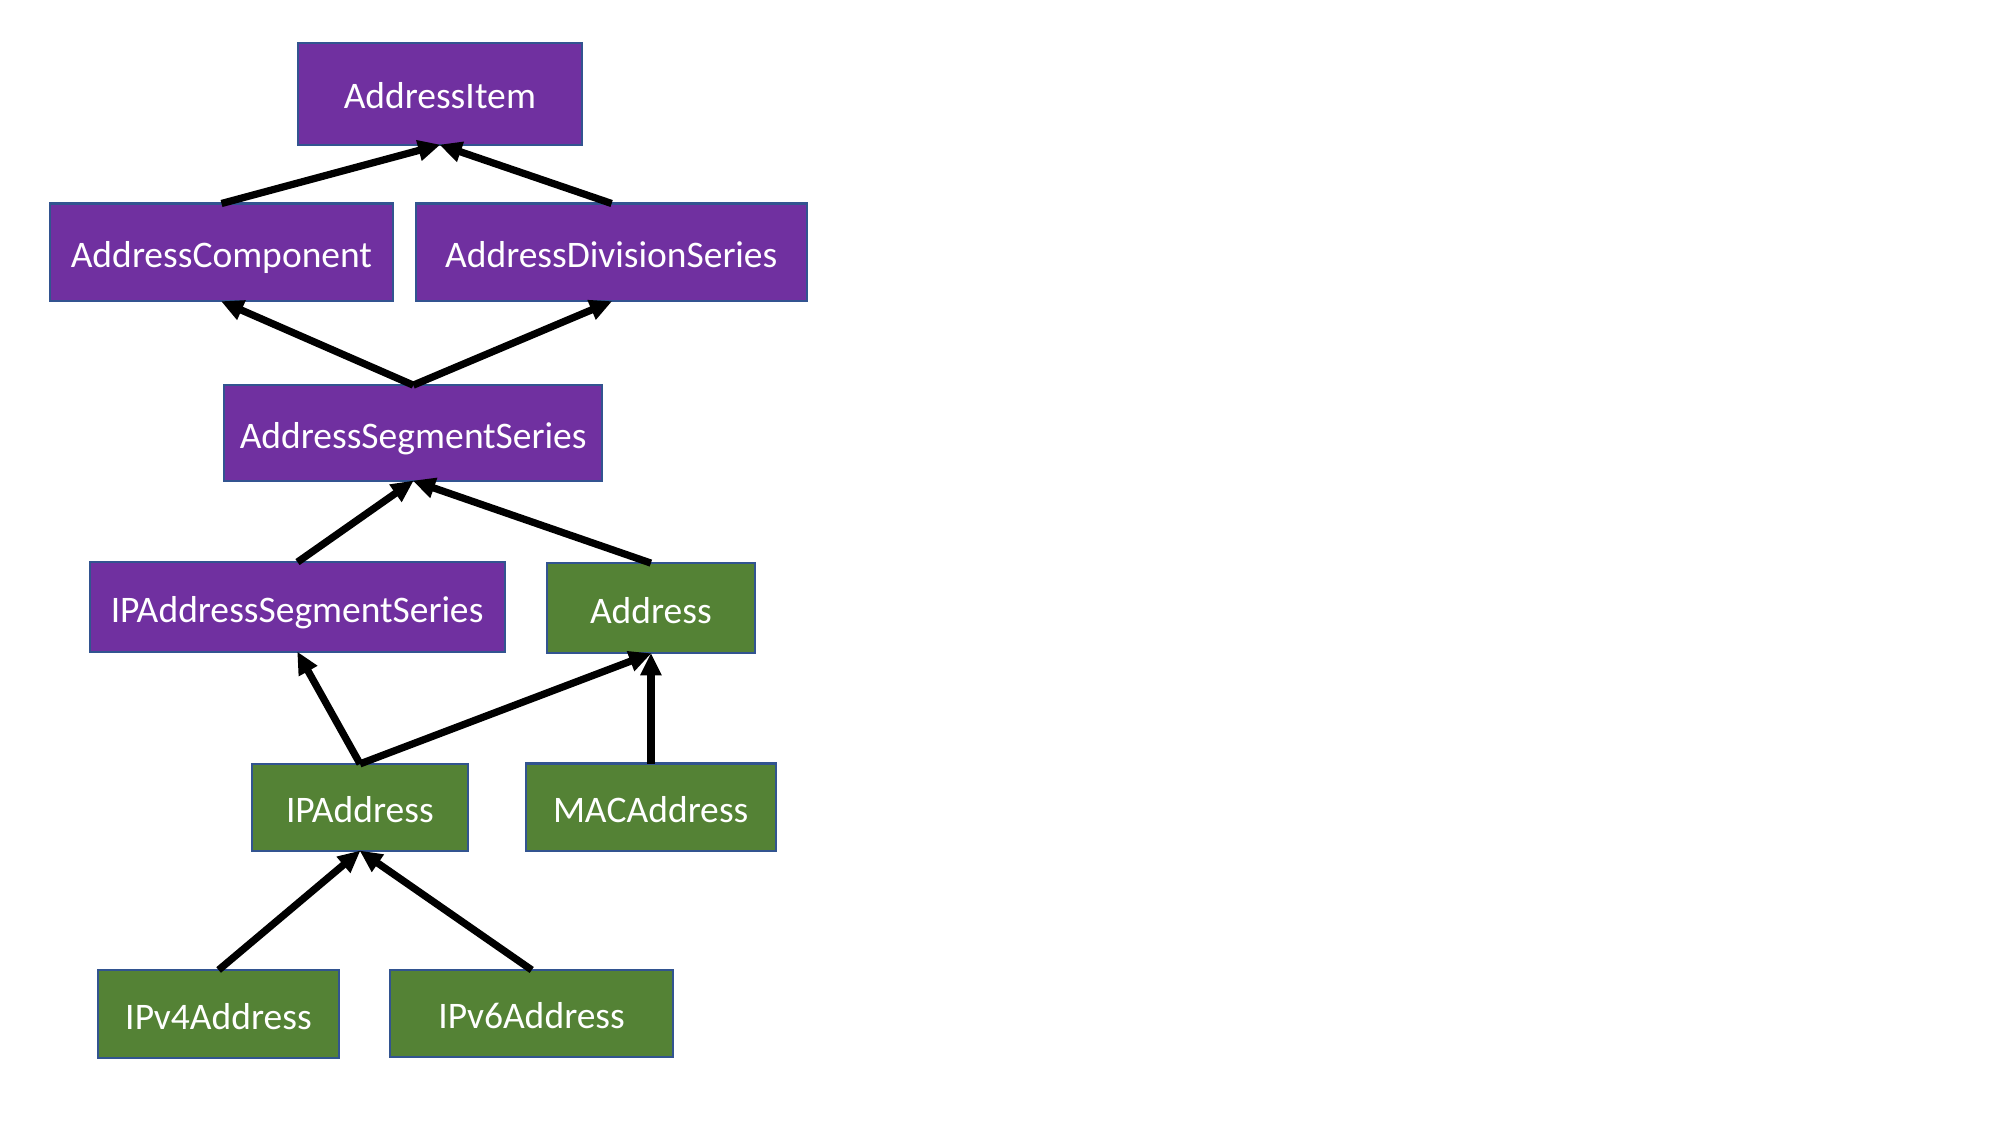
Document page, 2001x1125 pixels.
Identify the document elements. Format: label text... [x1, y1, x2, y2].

text_box Address [546, 562, 756, 654]
text_box IPv6Address [389, 969, 674, 1058]
text_box IPAddress [251, 763, 469, 850]
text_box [413, 480, 651, 564]
text_box IPv4Address [97, 969, 340, 1059]
text_box AddressItem [297, 42, 583, 144]
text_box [360, 653, 650, 764]
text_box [221, 144, 439, 204]
text_box AddressSegmentSeries [223, 386, 603, 482]
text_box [297, 480, 414, 563]
text_box AddressDivisionSeries [415, 202, 808, 302]
text_box MACAddress [525, 762, 777, 852]
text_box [360, 850, 532, 970]
text_box IPAddressSegmentSeries [89, 561, 506, 653]
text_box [413, 301, 612, 386]
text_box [297, 652, 360, 764]
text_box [439, 144, 612, 204]
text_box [221, 301, 413, 386]
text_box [218, 850, 360, 970]
text_box AddressComponent [49, 202, 394, 302]
